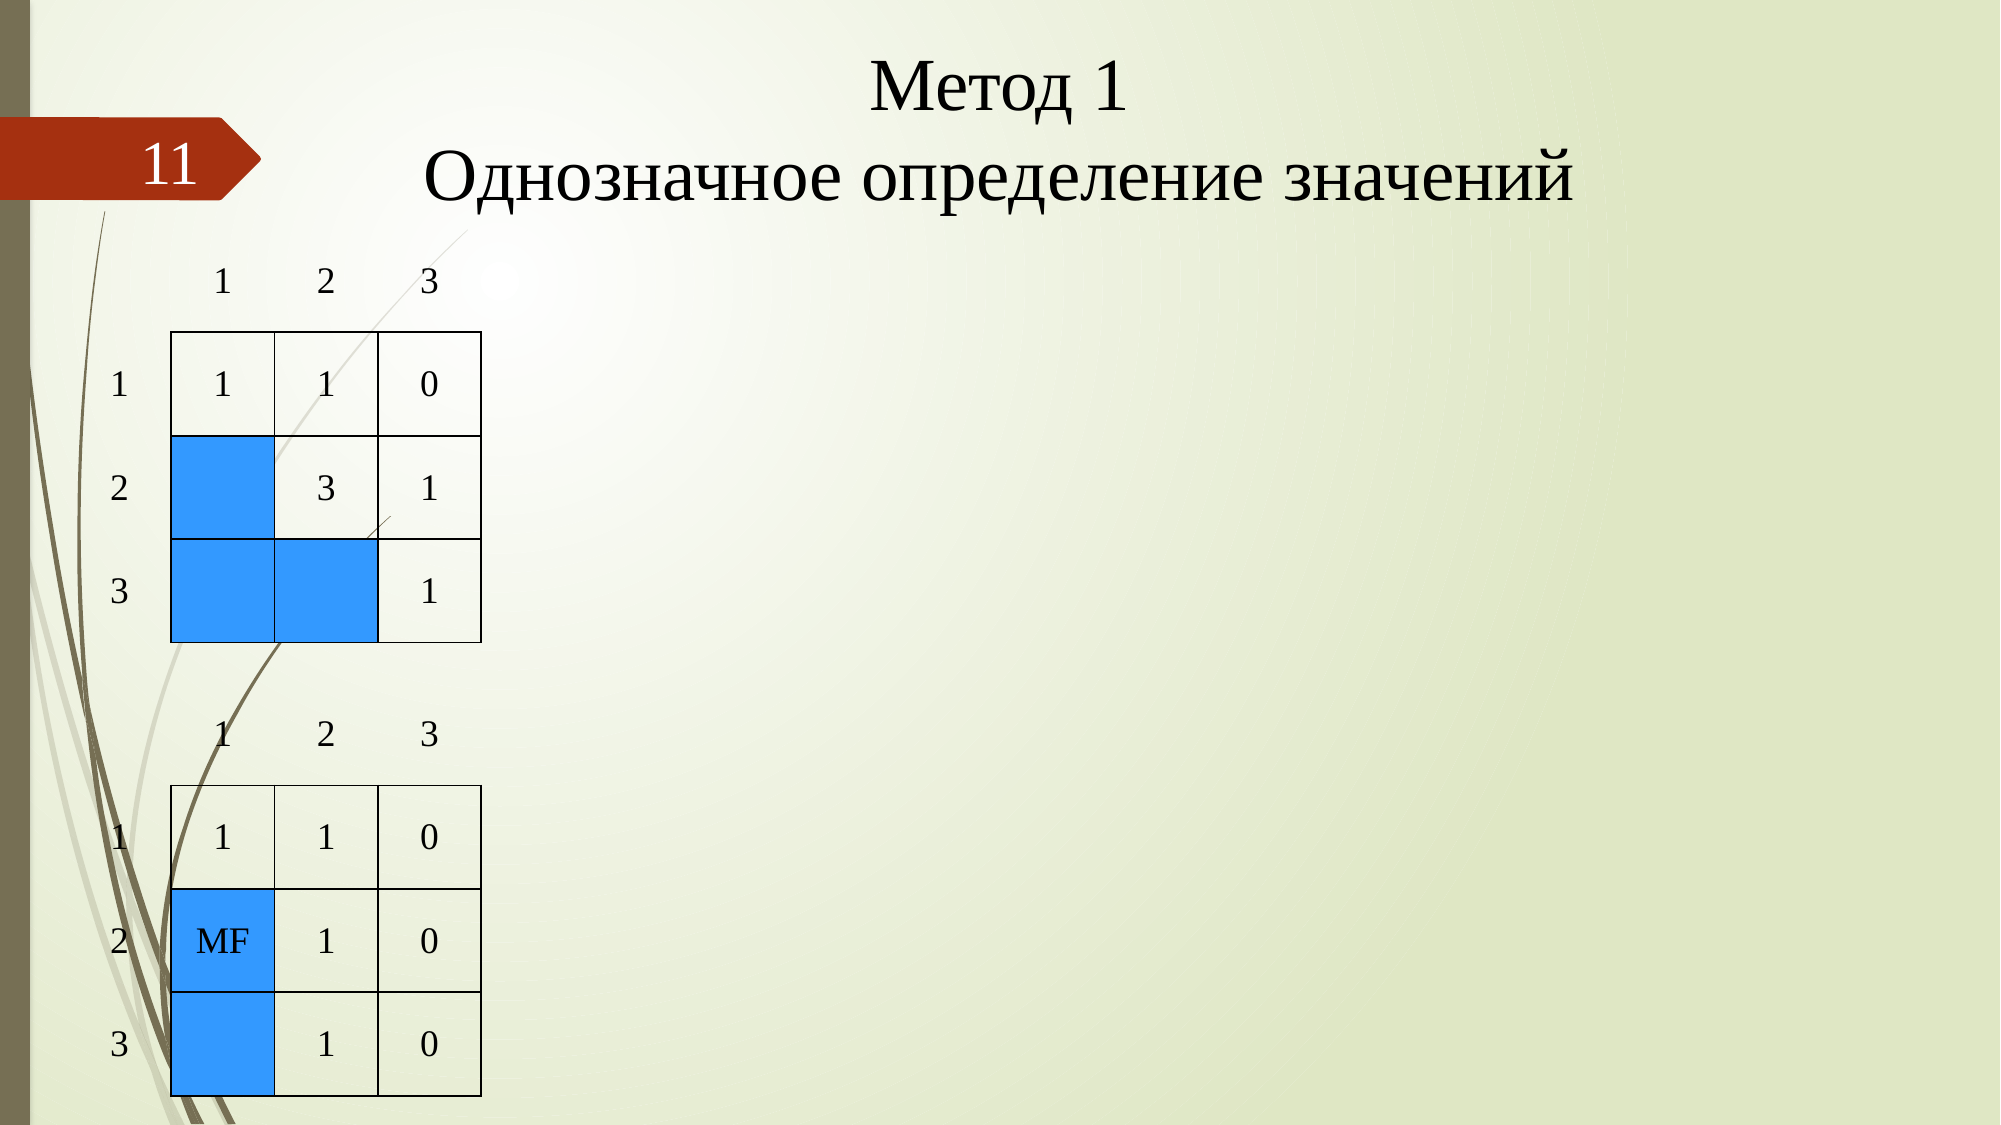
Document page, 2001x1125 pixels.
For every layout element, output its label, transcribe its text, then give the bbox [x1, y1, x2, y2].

table_header 2 [274, 229, 378, 331]
title Метод 1 Однозначное определение значений [269, 28, 1731, 231]
table_cell 1 [275, 333, 377, 435]
table_cell 1 [172, 786, 274, 888]
table_cell 1 [275, 890, 377, 991]
table_header 3 [378, 682, 481, 785]
table_cell [172, 540, 274, 642]
table_cell 0 [379, 993, 480, 1095]
table_cell 0 [379, 890, 480, 991]
table_header [68, 229, 171, 332]
table_cell 0 [379, 786, 480, 888]
table_header 1 [171, 229, 274, 331]
table_cell 1 [379, 437, 480, 538]
table_cell [275, 540, 377, 642]
table_cell 0 [379, 333, 480, 435]
table_cell 2 [68, 436, 170, 539]
table_cell 3 [68, 992, 170, 1096]
table_cell [172, 993, 274, 1095]
table_cell 2 [68, 889, 170, 992]
table_header 3 [378, 229, 481, 331]
table_header [68, 682, 171, 786]
table_cell 1 [172, 333, 274, 435]
table_header 1 [171, 682, 274, 785]
slide_number 11 [87, 129, 216, 190]
table_cell 1 [379, 540, 480, 642]
table_header 2 [274, 682, 378, 785]
table_cell [172, 437, 274, 538]
table_cell 1 [275, 786, 377, 888]
table_cell 1 [68, 332, 170, 436]
table_cell 1 [275, 993, 377, 1095]
table_cell 1 [68, 786, 170, 889]
table_cell MF [172, 890, 274, 991]
table_cell 3 [68, 539, 170, 642]
table_cell 3 [275, 437, 377, 538]
